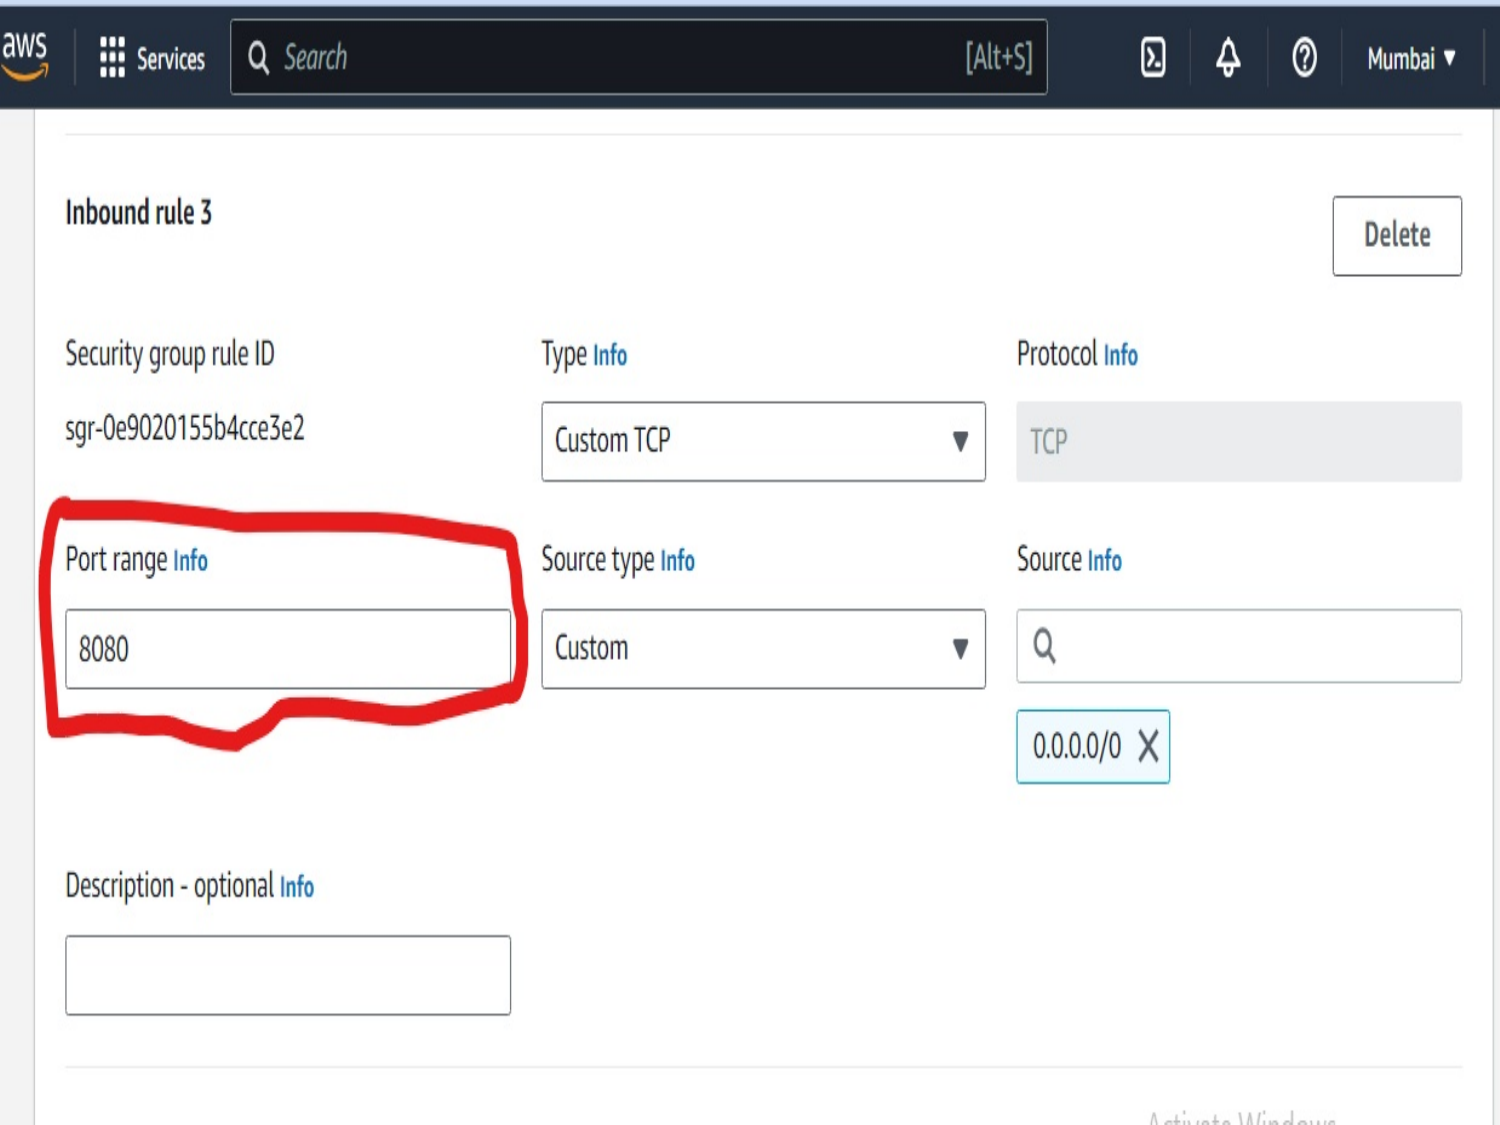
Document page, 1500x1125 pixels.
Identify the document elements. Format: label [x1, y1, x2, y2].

list [0, 0, 1500, 1125]
